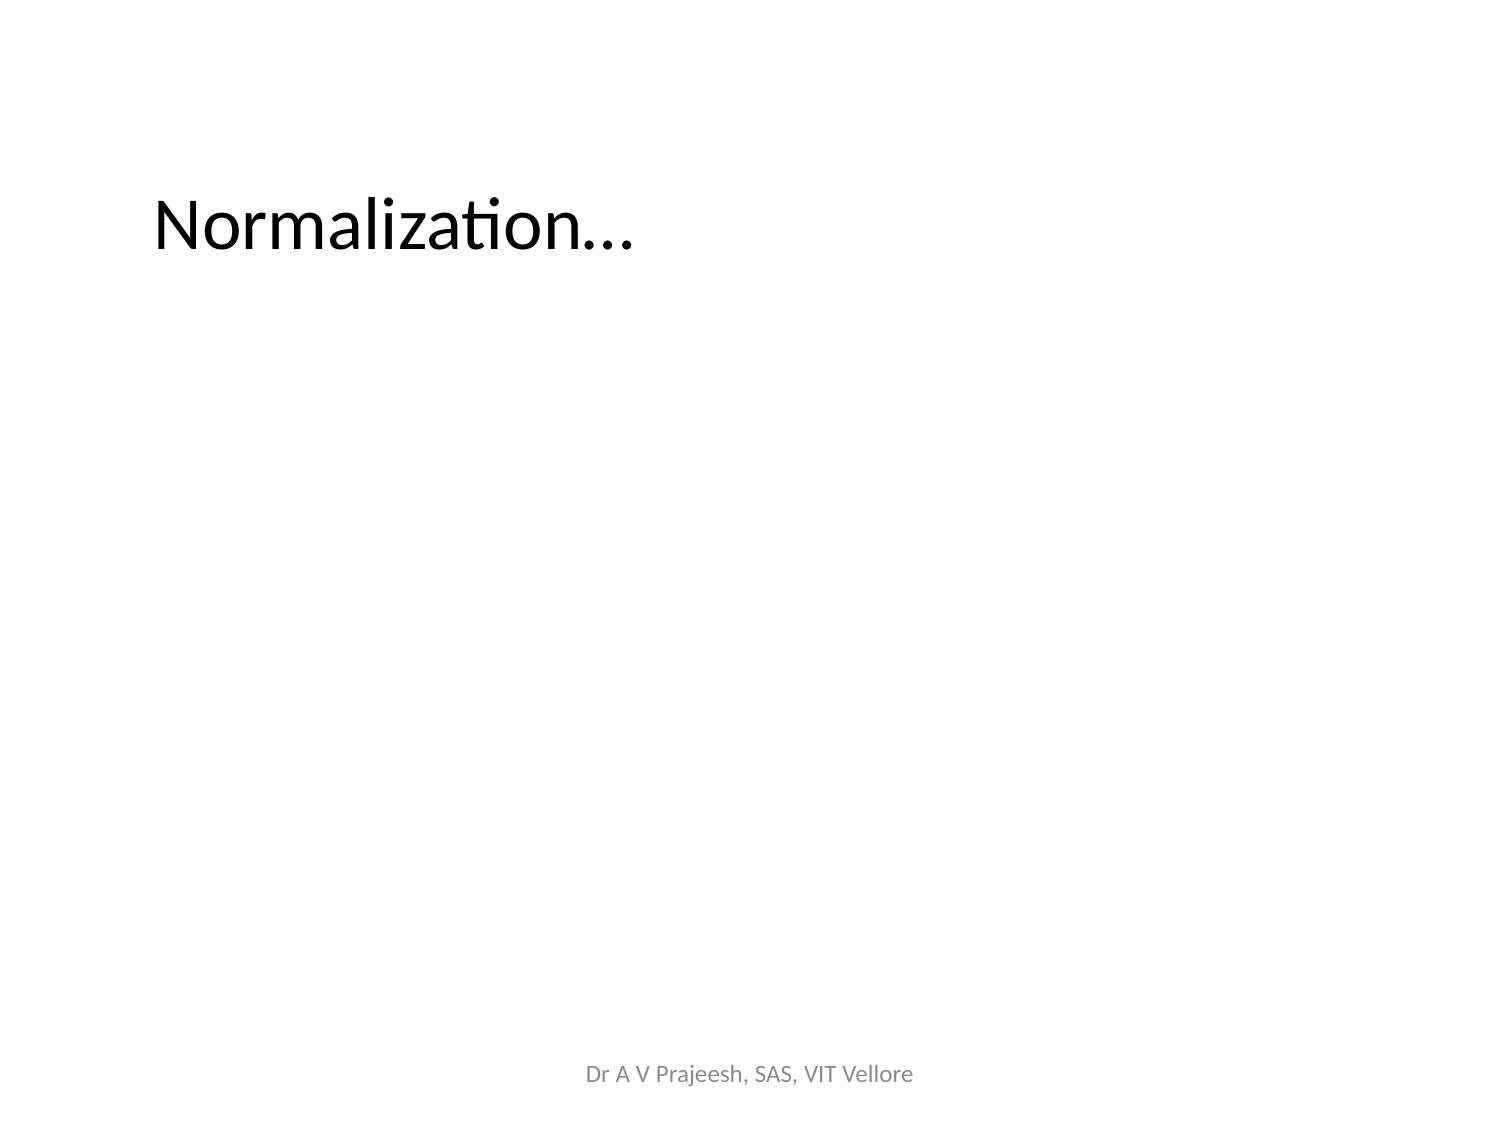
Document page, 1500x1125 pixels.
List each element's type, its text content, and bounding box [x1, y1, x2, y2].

footer Dr A V Prajeesh, SAS, VIT Vellore [496, 1042, 1004, 1103]
text_box Normalization… [139, 166, 1147, 272]
